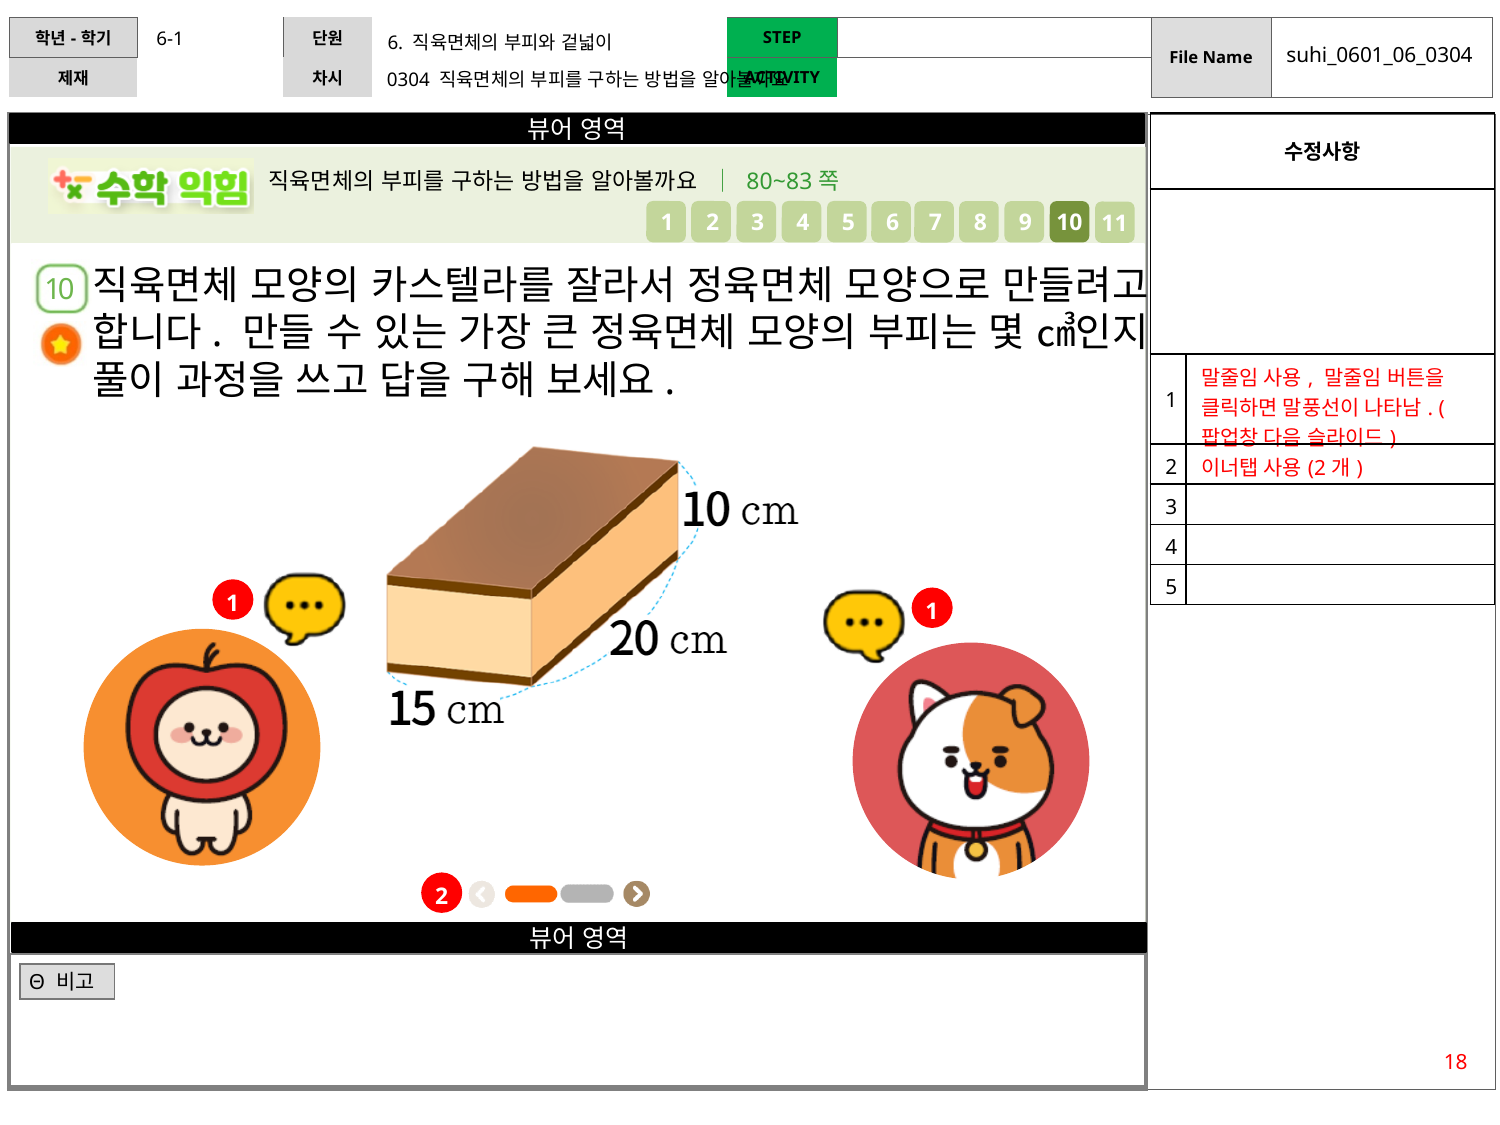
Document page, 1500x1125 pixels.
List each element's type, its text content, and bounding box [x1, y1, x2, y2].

text_box 6. 직육면체의 부피와 겉넓이 [372, 23, 828, 48]
text_box 5 [827, 200, 867, 243]
text_box 직육면체 모양의 카스텔라를 잘라서 정육면체 모양으로 만들려고 합니다. 만들 수 있는 가장 큰 정육면체 모양의 부피는 몇 ㎤인지 풀이 과정을 쓰고 답을 구해 보세요. [77, 252, 1165, 410]
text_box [28, 259, 93, 317]
table_cell 3 [1151, 485, 1185, 524]
table_cell [1151, 190, 1494, 353]
table_cell [1187, 485, 1494, 524]
text_box 1 [915, 585, 955, 631]
text_box 1 [645, 200, 686, 243]
table_cell 2 [1151, 445, 1185, 483]
text_box 6 [871, 199, 911, 243]
table_cell 말줄임 사용, 말줄임 버튼을 클릭하면 말풍선이 나타남. (팝업창 다음 슬라이드) [1187, 355, 1494, 443]
text_box 6-1 [141, 18, 284, 55]
text_box 0304 직육면체의 부피를 구하는 방법을 알아볼까요 [372, 60, 821, 96]
text_box 10 [1039, 199, 1099, 243]
text_box 2 [419, 870, 462, 915]
table_cell 4 [1151, 525, 1185, 564]
text_box 1 [210, 577, 252, 622]
picture [32, 321, 88, 368]
text_box suhi_0601_06_0304 [1271, 34, 1500, 75]
table_cell 1 [1151, 355, 1185, 443]
text_box 11 [1083, 200, 1146, 243]
picture [375, 439, 1090, 880]
text_box 9 [1004, 199, 1039, 243]
table_cell [1187, 525, 1494, 564]
text_box 3 [736, 200, 776, 243]
table_cell 5 [1151, 565, 1185, 604]
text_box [466, 879, 651, 910]
picture [83, 569, 348, 866]
text_box 4 [781, 200, 822, 243]
picture [48, 158, 254, 214]
table_cell 이너탭 사용(2개) [1187, 445, 1494, 483]
table_cell [1187, 565, 1494, 604]
table_header 수정사항 [1151, 114, 1494, 188]
text_box 2 [691, 200, 731, 243]
text_box 8 [959, 199, 999, 243]
text_box 직육면체의 부피를 구하는 방법을 알아볼까요 │ 80~83쪽 [253, 159, 892, 202]
text_box 7 [913, 199, 954, 243]
